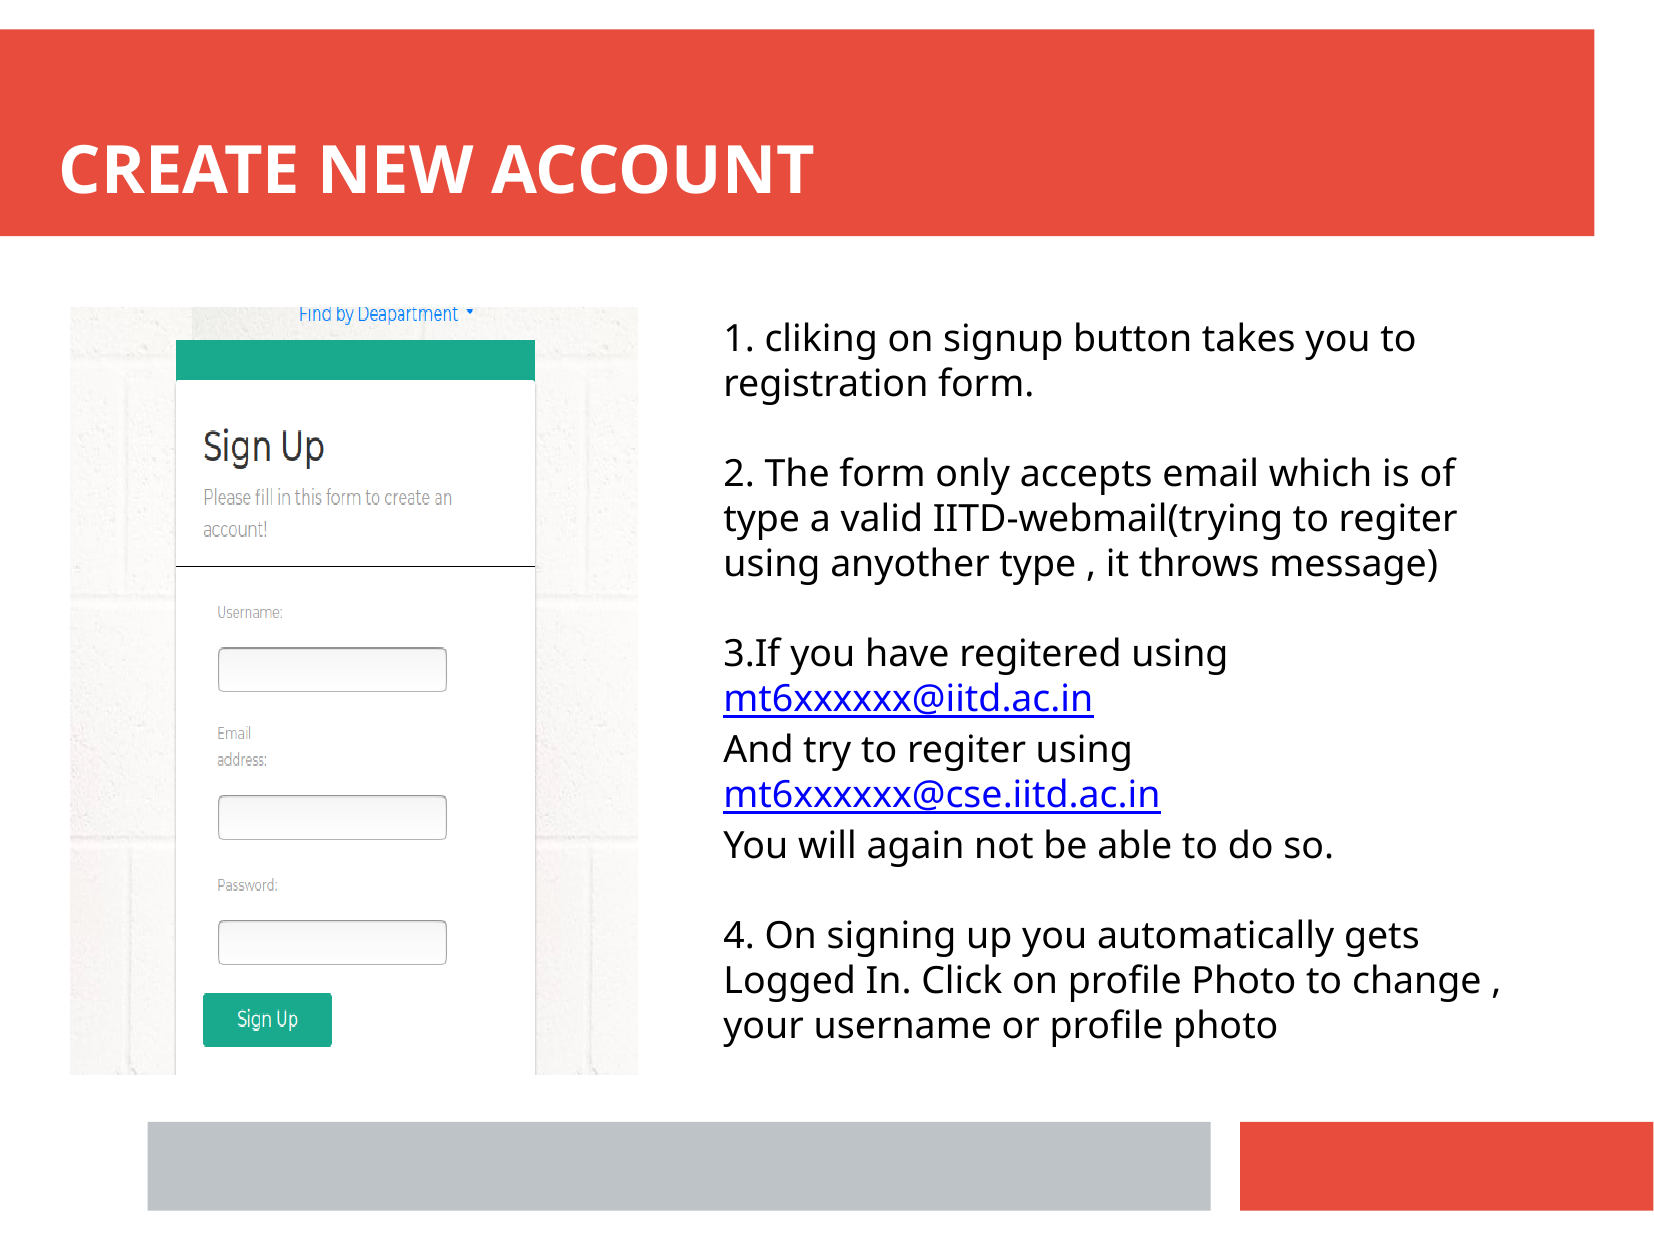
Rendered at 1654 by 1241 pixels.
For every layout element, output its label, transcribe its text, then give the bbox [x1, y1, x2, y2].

text_box CREATE NEW ACCOUNT [58, 58, 1595, 207]
text_box 1. cliking on signup button takes you to registration form. 2. The form only accepts email which is of type a valid IITD-webmail(trying to regiter using anyother type , it throws message) 3.If you have regitered using mt6xxxxxx@iitd.ac.in And try to regiter using mt6xxxxxx@cse.iitd.ac.in You will again not be able to do so. 4. On signing up you automatically gets Logged In. Click on profile Photo to change , your username or profile photo [708, 307, 1548, 1052]
picture [70, 306, 638, 1075]
